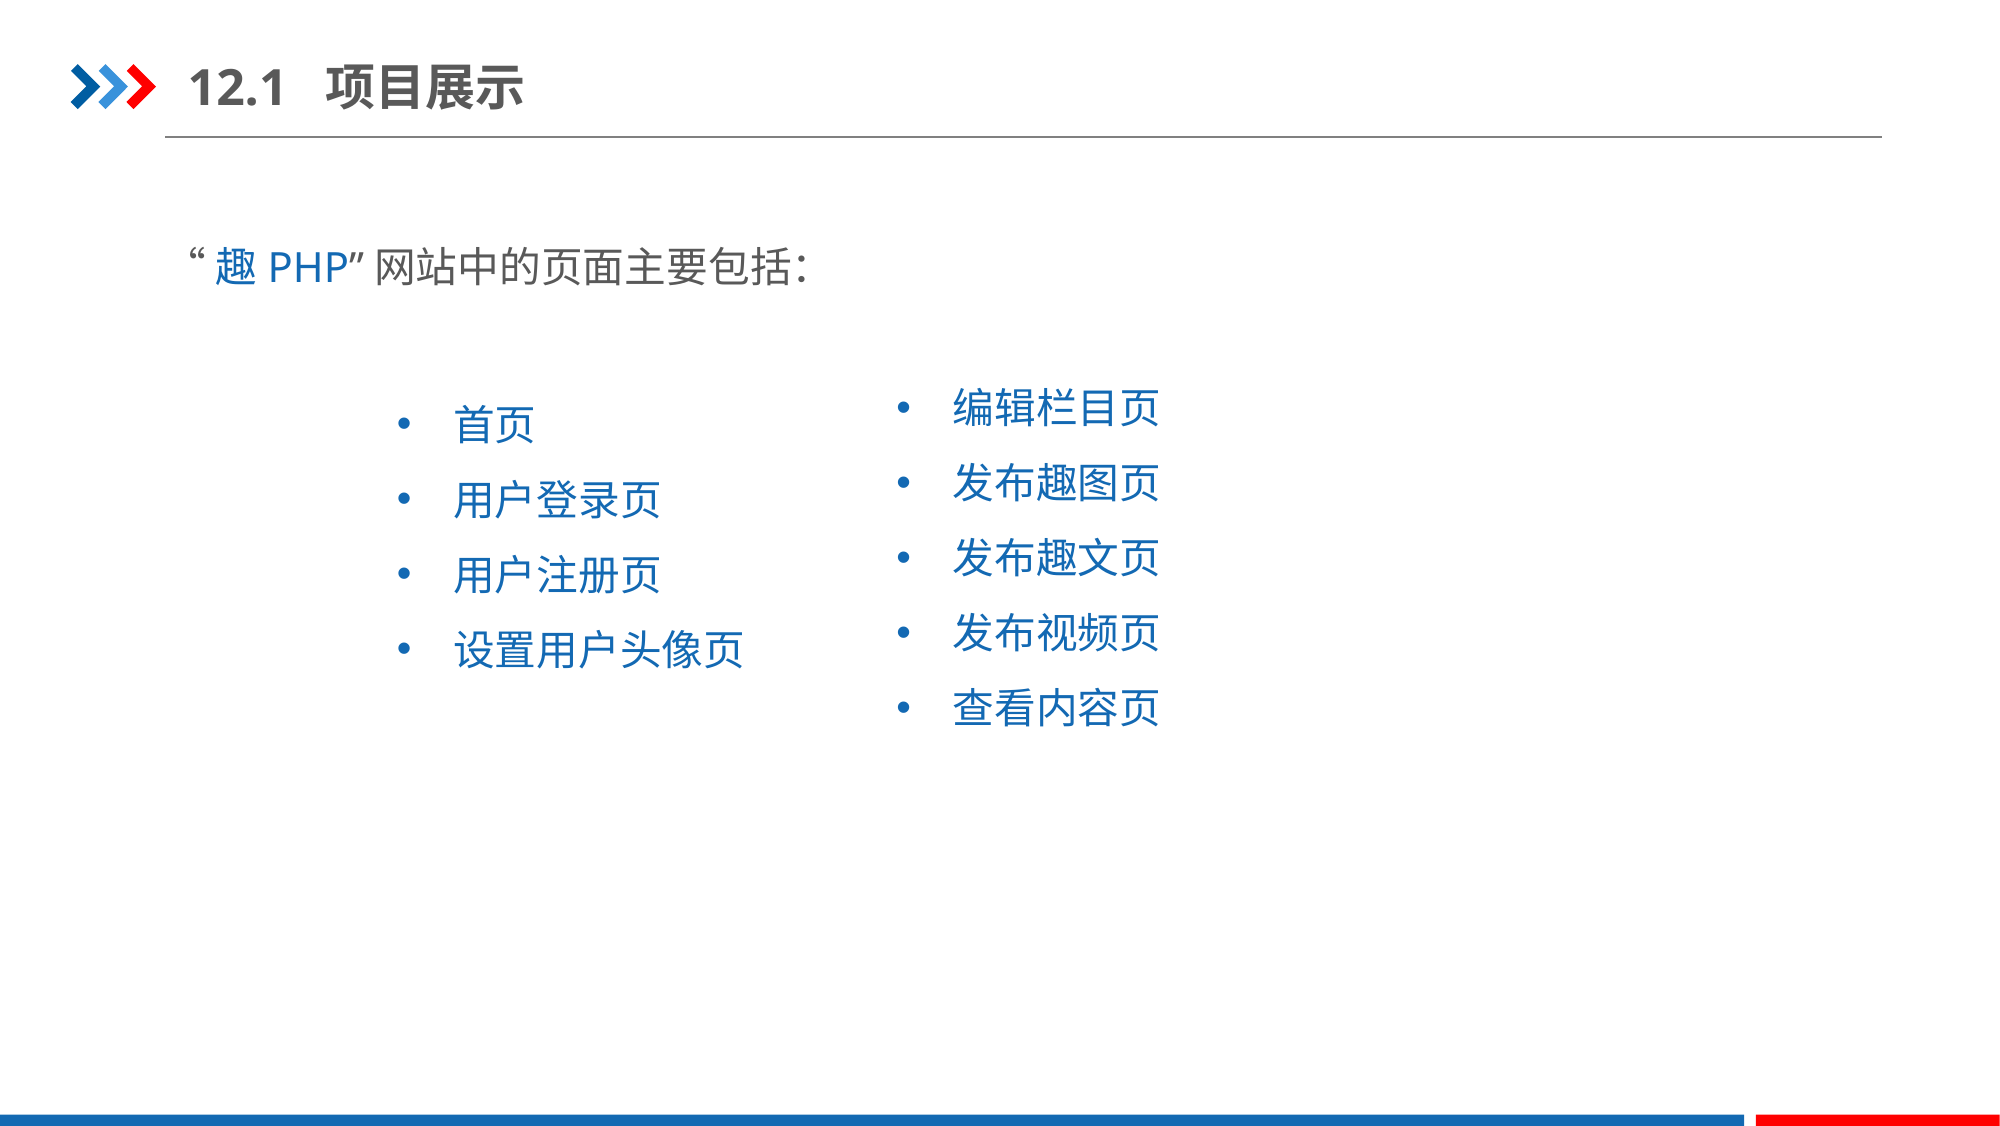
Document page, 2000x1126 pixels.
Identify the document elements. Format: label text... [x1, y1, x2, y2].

text_box “趣PHP”网站中的页面主要包括： [149, 208, 1839, 298]
text_box 编辑栏目页 发布趣图页 发布趣文页 发布视频页 查看内容页 [881, 349, 1591, 740]
text_box 12.1 项目展示 [187, 43, 827, 127]
text_box 首页 用户登录页 用户注册页 设置用户头像页 [382, 366, 1382, 681]
